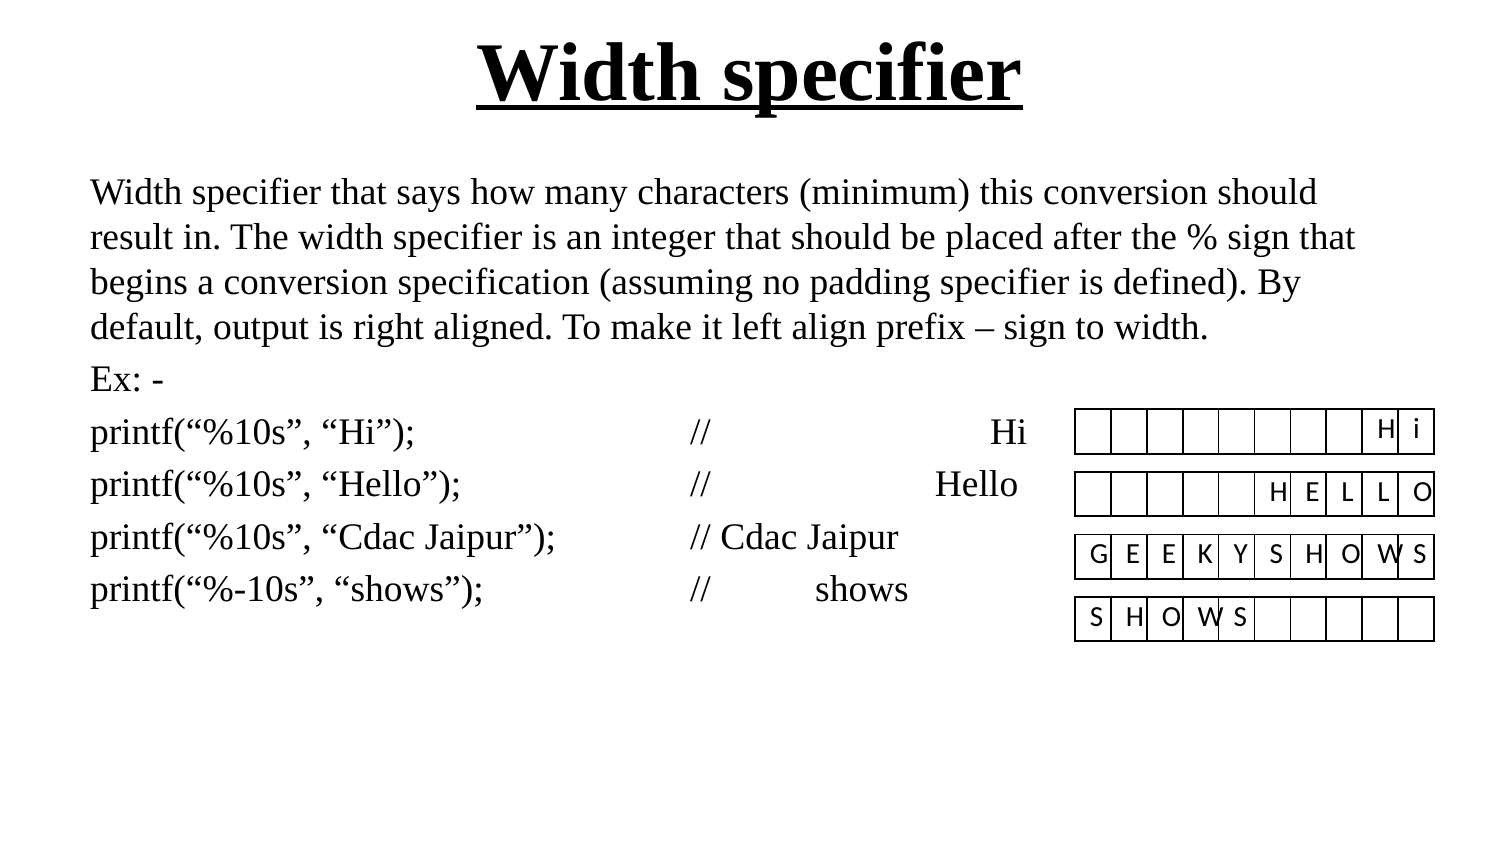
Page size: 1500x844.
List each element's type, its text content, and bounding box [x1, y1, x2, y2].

table_header H [1363, 410, 1397, 453]
table_header L [1327, 473, 1361, 515]
table_header K [1184, 535, 1218, 578]
title Width specifier [75, 0, 1425, 138]
table_header [1076, 473, 1110, 515]
table_header O [1327, 535, 1361, 578]
table_header [1291, 598, 1325, 640]
table_header W [1363, 535, 1397, 578]
table_header H [1291, 535, 1325, 578]
table_header [1363, 598, 1397, 640]
table_header [1327, 410, 1361, 453]
table_header H [1255, 473, 1290, 515]
table_header G [1076, 535, 1110, 578]
table_header [1255, 410, 1290, 453]
table_header [1112, 410, 1146, 453]
table_header [1112, 473, 1146, 515]
table_header E [1148, 535, 1182, 578]
table_header L [1363, 473, 1397, 515]
table_header [1184, 473, 1218, 515]
table_header O [1148, 598, 1182, 640]
list Width specifier that says how many characters (minimum) this conversion should result in. The width specifier is an integer that should be placed after the % sign that begins a conversion specification (assuming no padding specifier is defined). By default, output is right aligned. To make it left align prefix – sign to width. Ex: - printf(“%10s”, “Hi”); // Hi printf(“%10s”, “Hello”); // Hello printf(“%10s”, “Cdac Jaipur”); // Cdac Jaipur printf(“%-10s”, “shows”); // shows [75, 159, 1425, 797]
table_header Y [1219, 535, 1254, 578]
table_header [1148, 473, 1182, 515]
table_header [1291, 410, 1325, 453]
table_header [1219, 473, 1254, 515]
table_header H [1112, 598, 1146, 640]
table_header S [1076, 598, 1110, 640]
table_header [1327, 598, 1361, 640]
table_header S [1399, 535, 1433, 578]
table_header [1148, 410, 1182, 453]
table_header W [1184, 598, 1218, 640]
table_header i [1399, 410, 1433, 453]
table_header E [1112, 535, 1146, 578]
table_header E [1291, 473, 1325, 515]
table_header [1076, 410, 1110, 453]
table_header [1399, 598, 1433, 640]
table_header [1255, 598, 1290, 640]
table_header O [1399, 473, 1433, 515]
table_header S [1255, 535, 1290, 578]
table_header [1184, 410, 1218, 453]
table_header [1219, 410, 1254, 453]
table_header S [1219, 598, 1254, 640]
